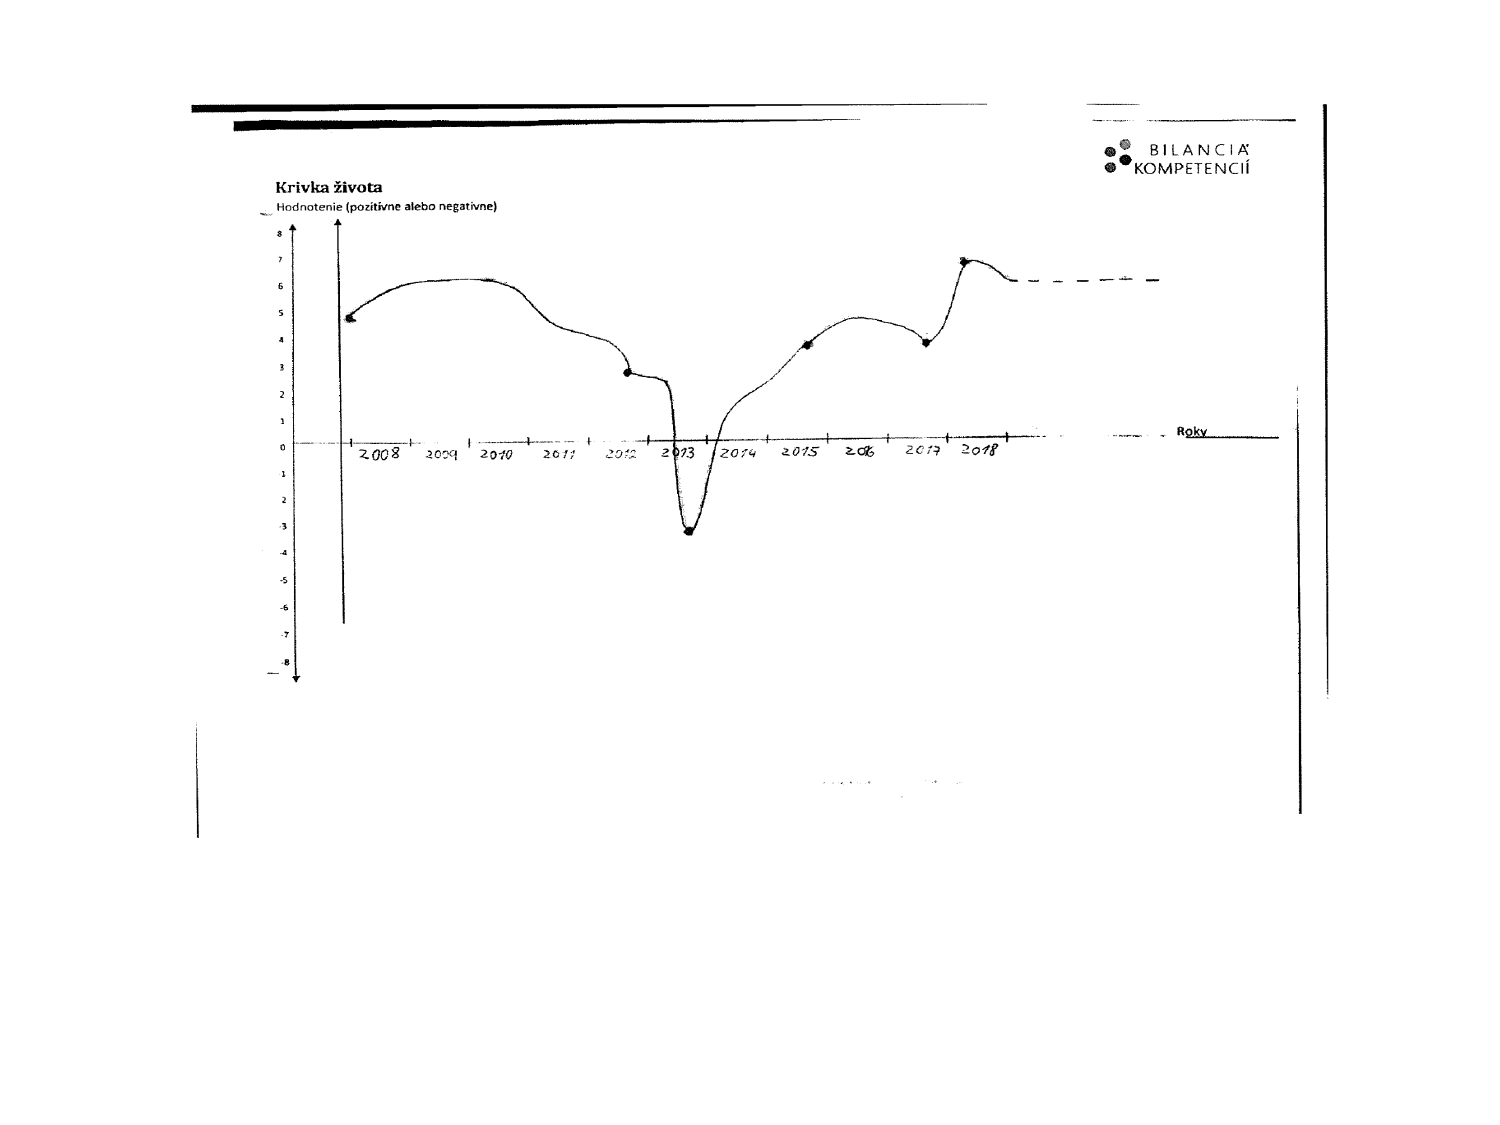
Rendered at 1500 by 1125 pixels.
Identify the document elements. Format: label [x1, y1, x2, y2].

picture [1139, 82, 1352, 858]
list [361, 0, 1139, 1073]
picture [149, 82, 361, 858]
